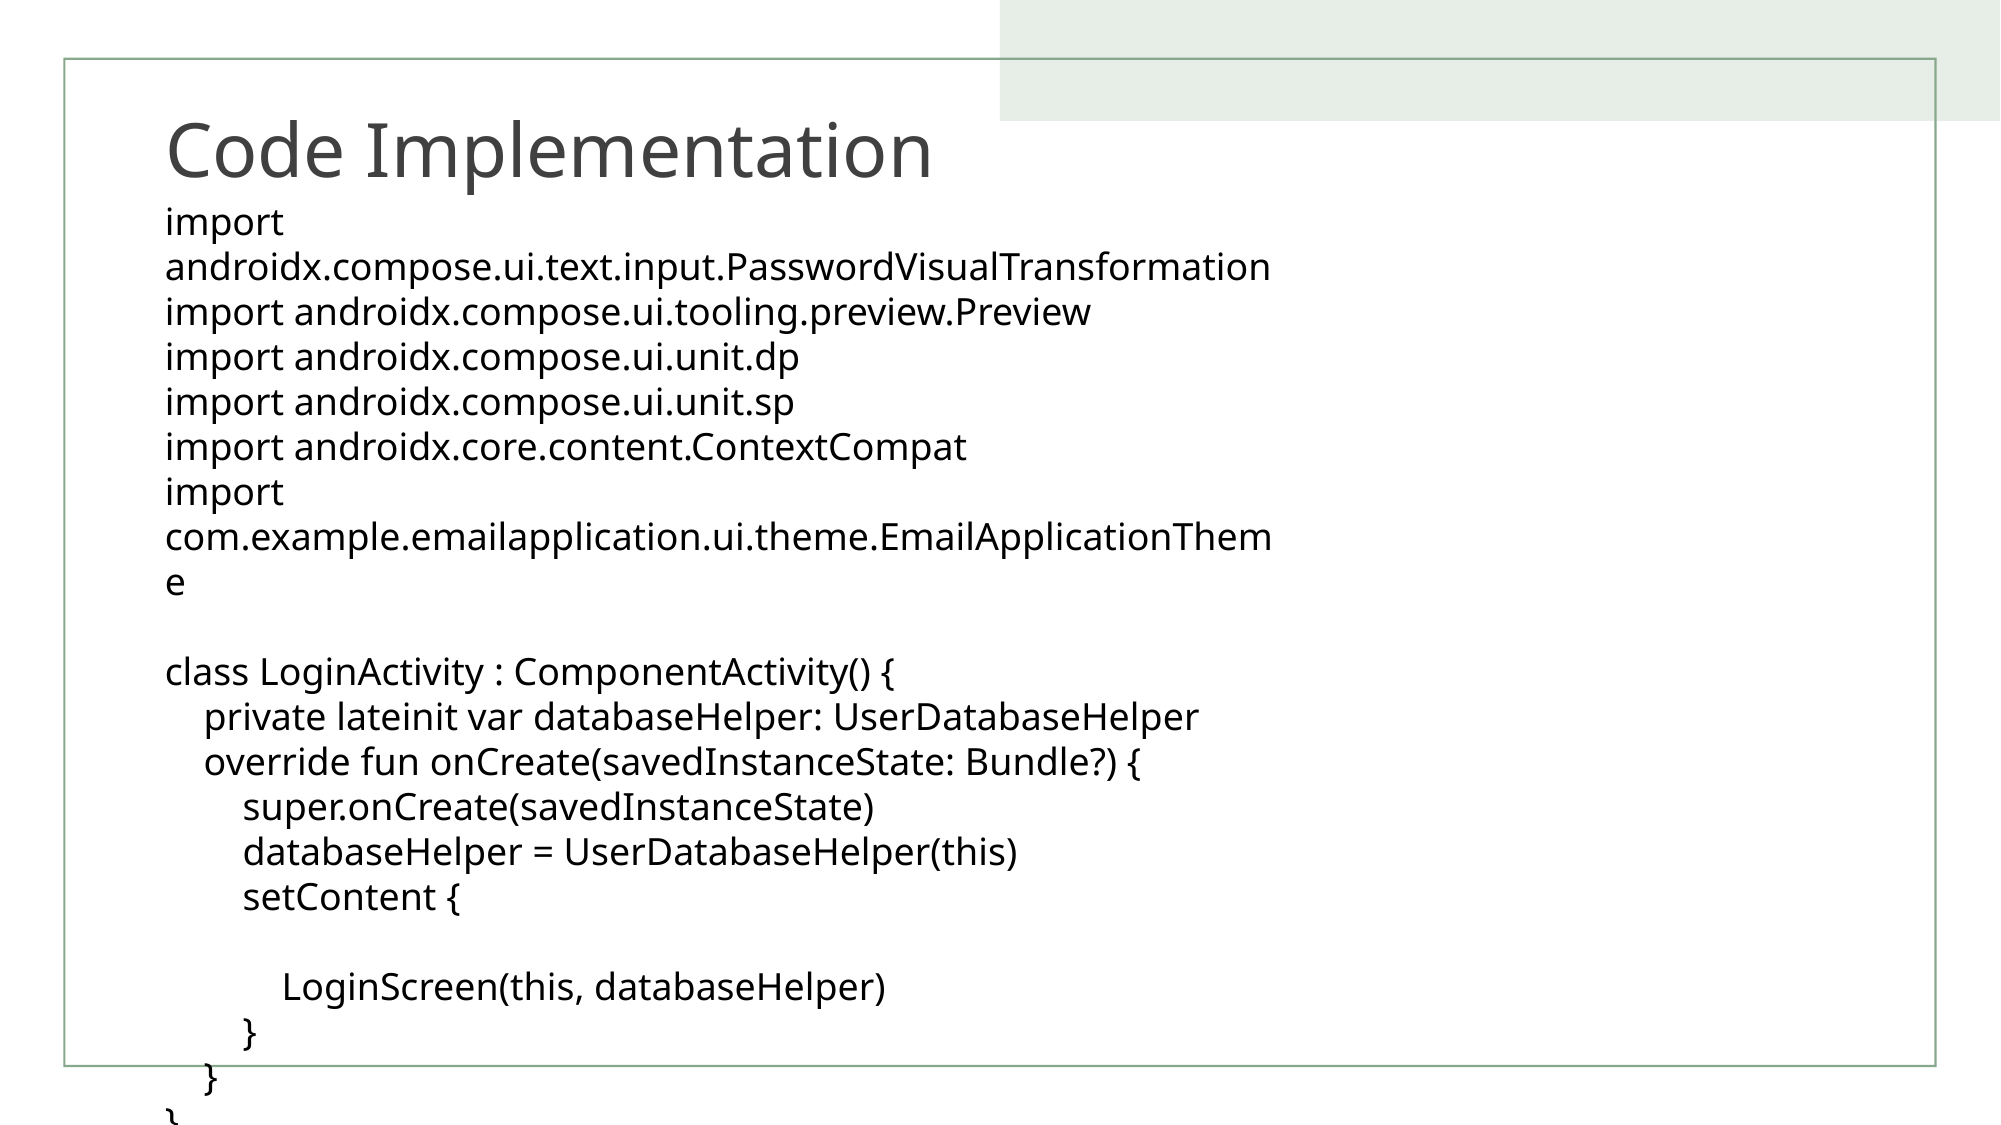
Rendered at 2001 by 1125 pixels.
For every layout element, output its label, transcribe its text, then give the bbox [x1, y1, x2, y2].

text_box import androidx.compose.ui.text.input.PasswordVisualTransformation import androidx.compose.ui.tooling.preview.Preview import androidx.compose.ui.unit.dp import androidx.compose.ui.unit.sp import androidx.core.content.ContextCompat import com.example.emailapplication.ui.theme.EmailApplicationTheme class LoginActivity : ComponentActivity() { private lateinit var databaseHelper: UserDatabaseHelper override fun onCreate(savedInstanceState: Bundle?) { super.onCreate(savedInstanceState) databaseHelper = UserDatabaseHelper(this) setContent { LoginScreen(this, databaseHelper) } } } [149, 190, 1294, 1125]
title Code Implementation [150, 87, 958, 190]
